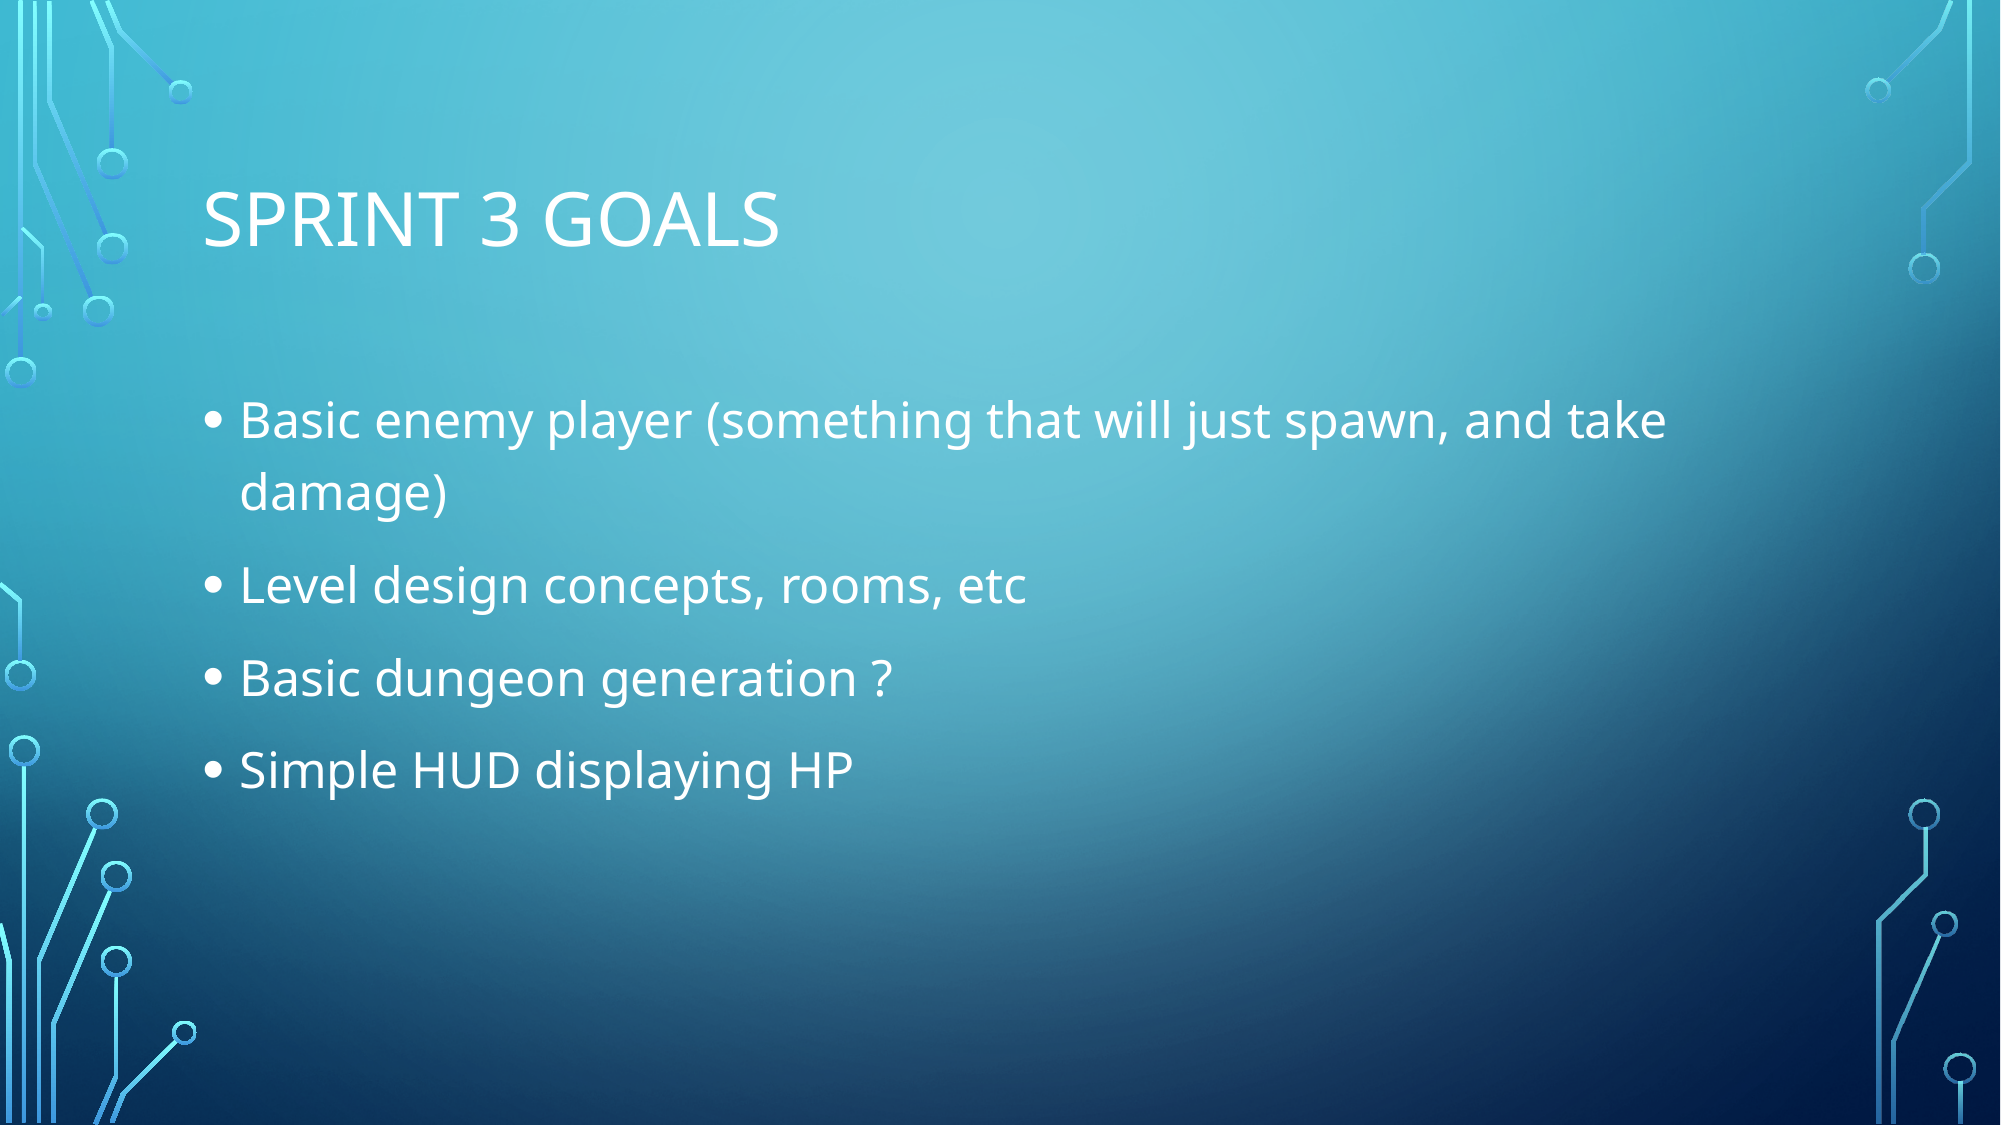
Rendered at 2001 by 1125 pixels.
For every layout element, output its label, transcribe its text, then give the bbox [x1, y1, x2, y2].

title Sprint 3 goals [187, 101, 1813, 344]
list Basic enemy player (something that will just spawn, and take damage) Level design concepts, rooms, etc Basic dungeon generation ? Simple HUD displaying HP [187, 369, 1813, 950]
